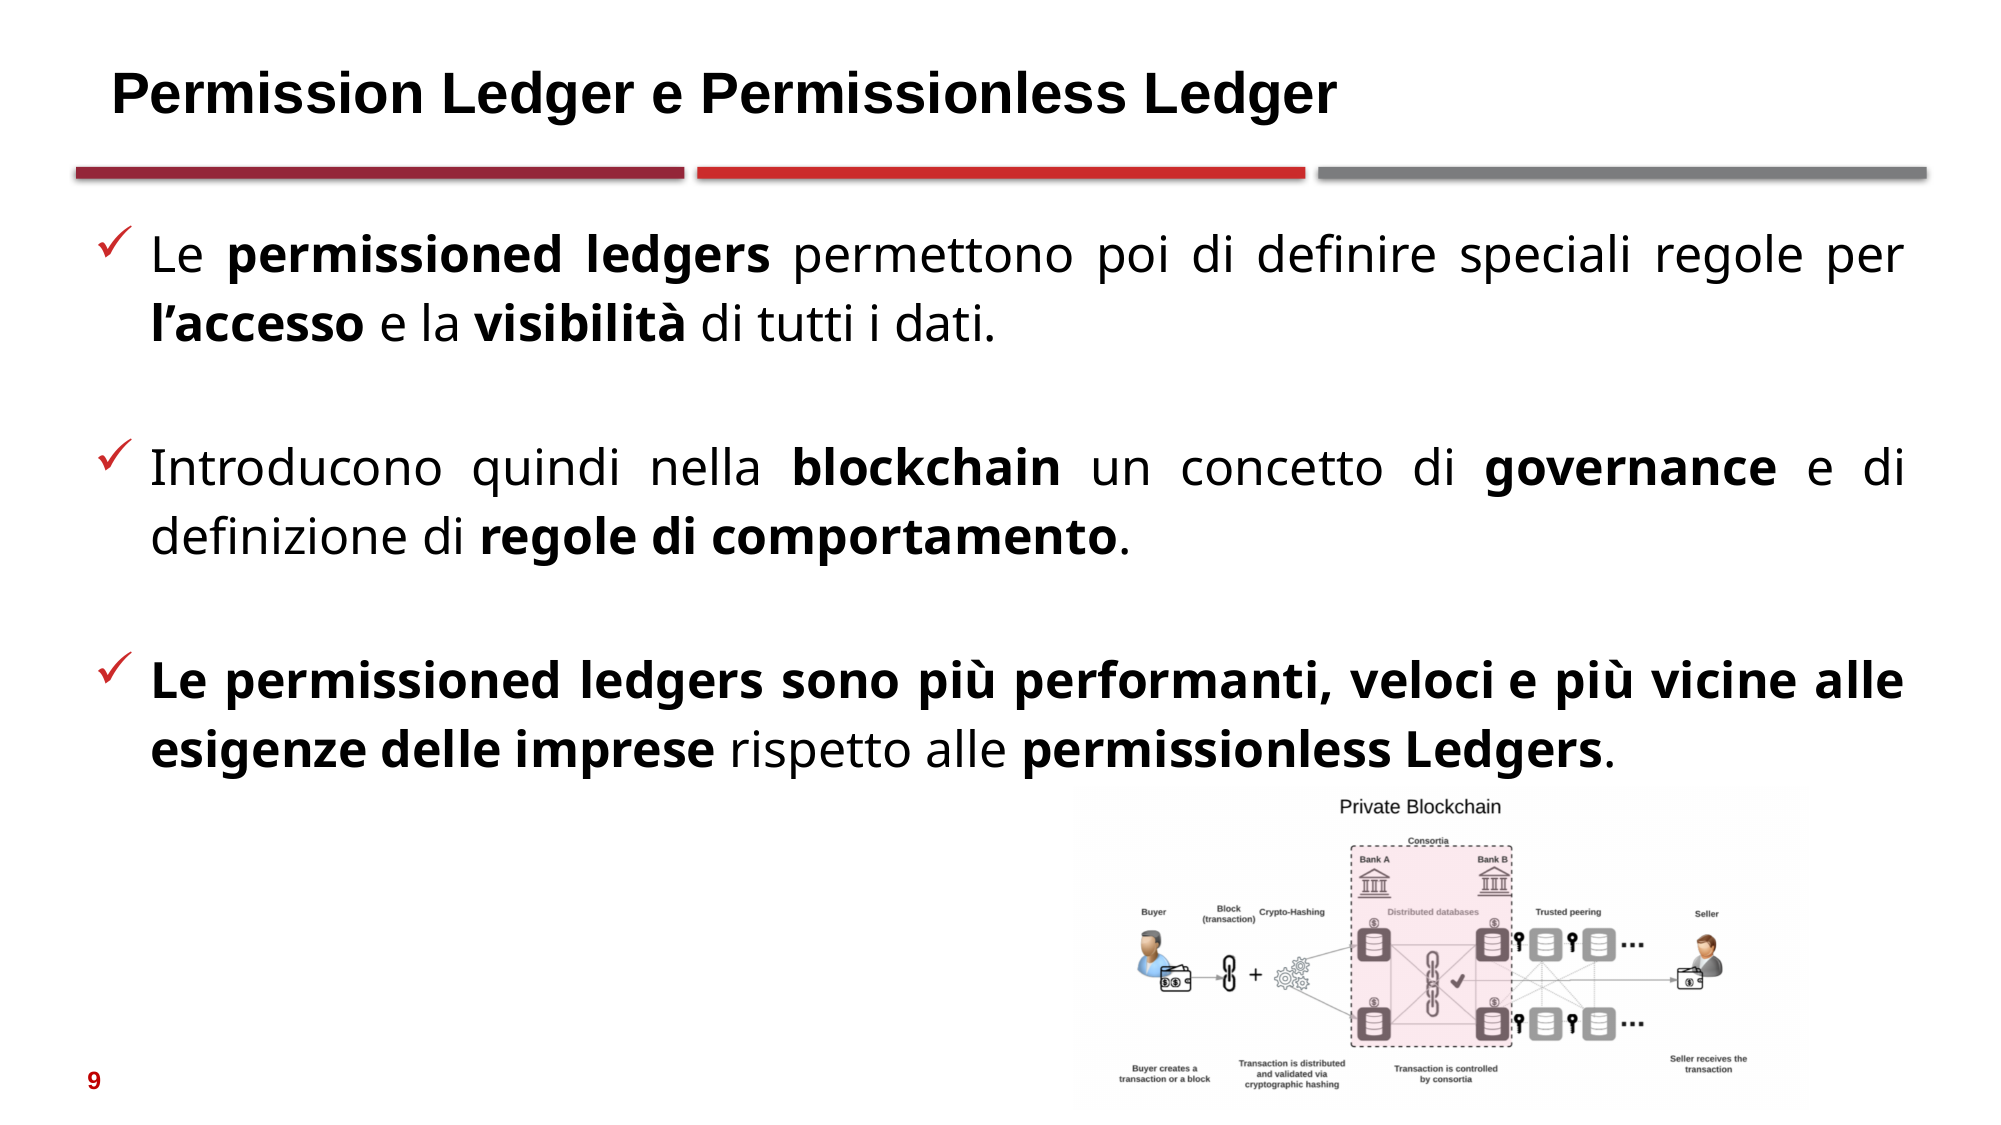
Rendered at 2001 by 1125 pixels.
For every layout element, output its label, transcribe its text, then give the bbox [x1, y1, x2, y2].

picture [1072, 785, 1809, 1110]
title Permission Ledger e Permissionless Ledger [110, 250, 1960, 313]
list Le permissioned ledgers permettono poi di definire speciali regole per l’accesso e la visibilità di tutti i dati. Introducono quindi nella blockchain un concetto di governance e di definizione di regole di comportamento. Le permissioned ledgers sono più performanti, veloci e più vicine alle esigenze delle imprese rispetto alle permissionless Ledgers. [94, 213, 1907, 935]
slide_number 9 [53, 1049, 136, 1110]
